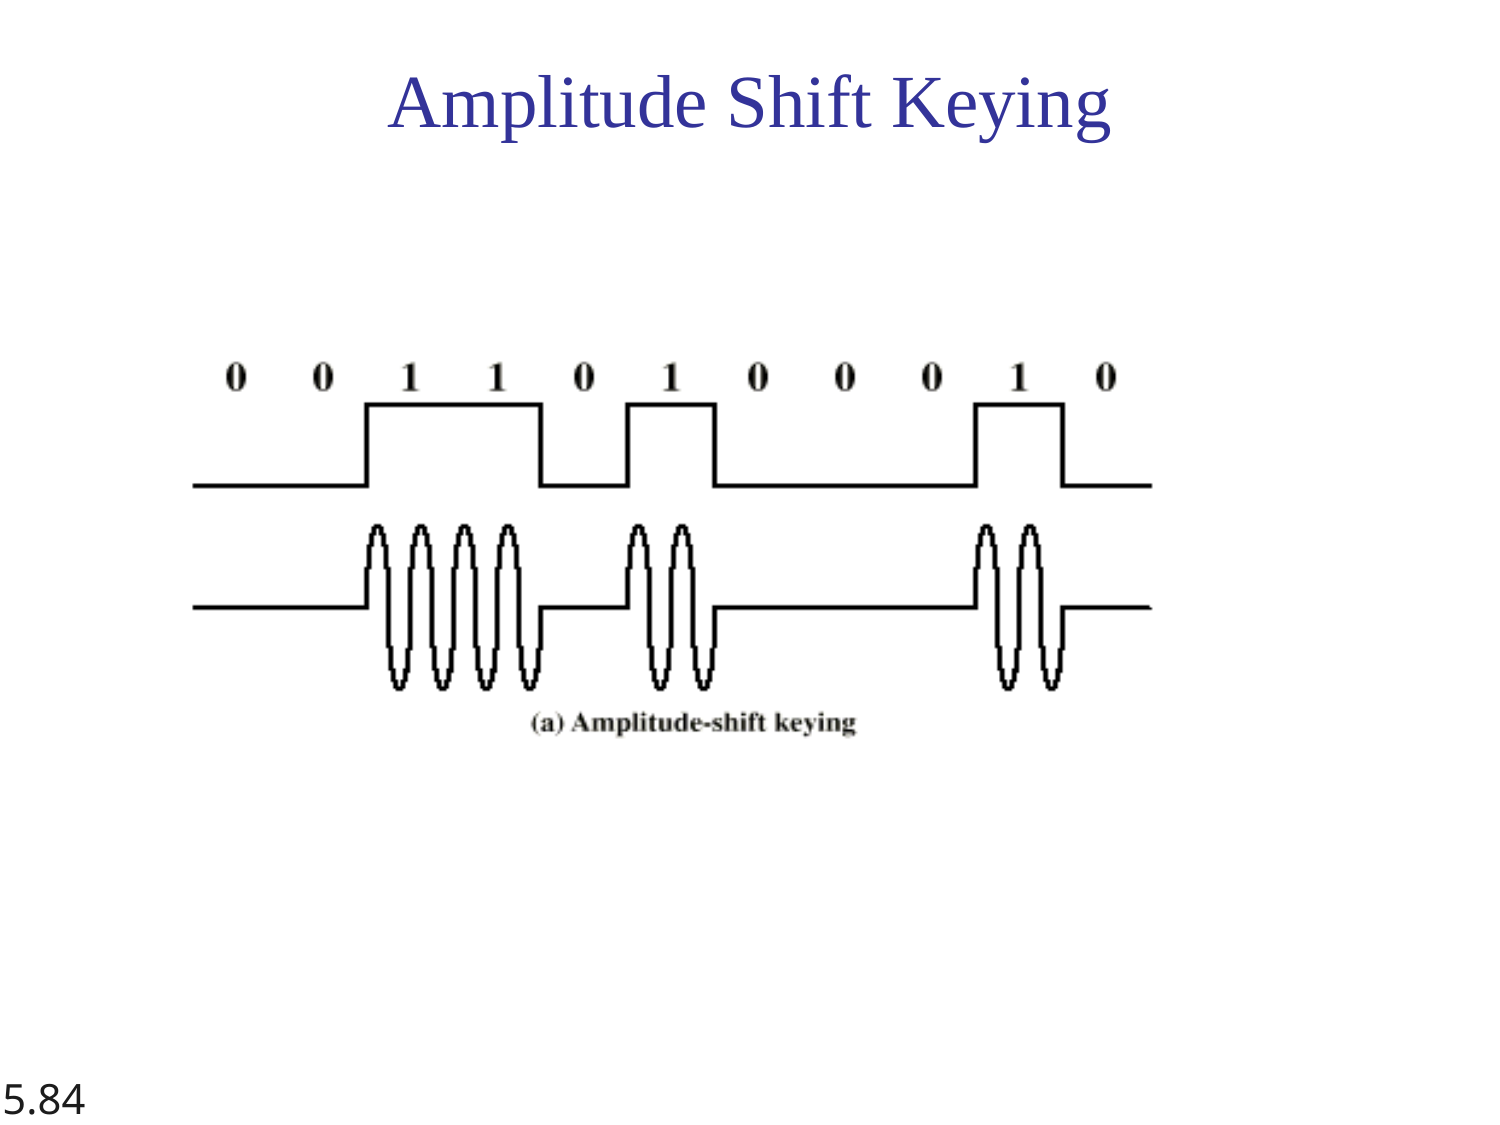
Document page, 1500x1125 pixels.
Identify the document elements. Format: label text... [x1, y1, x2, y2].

slide_number 5.84 [0, 1062, 300, 1125]
title Amplitude Shift Keying [75, 45, 1425, 163]
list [162, 349, 1288, 785]
